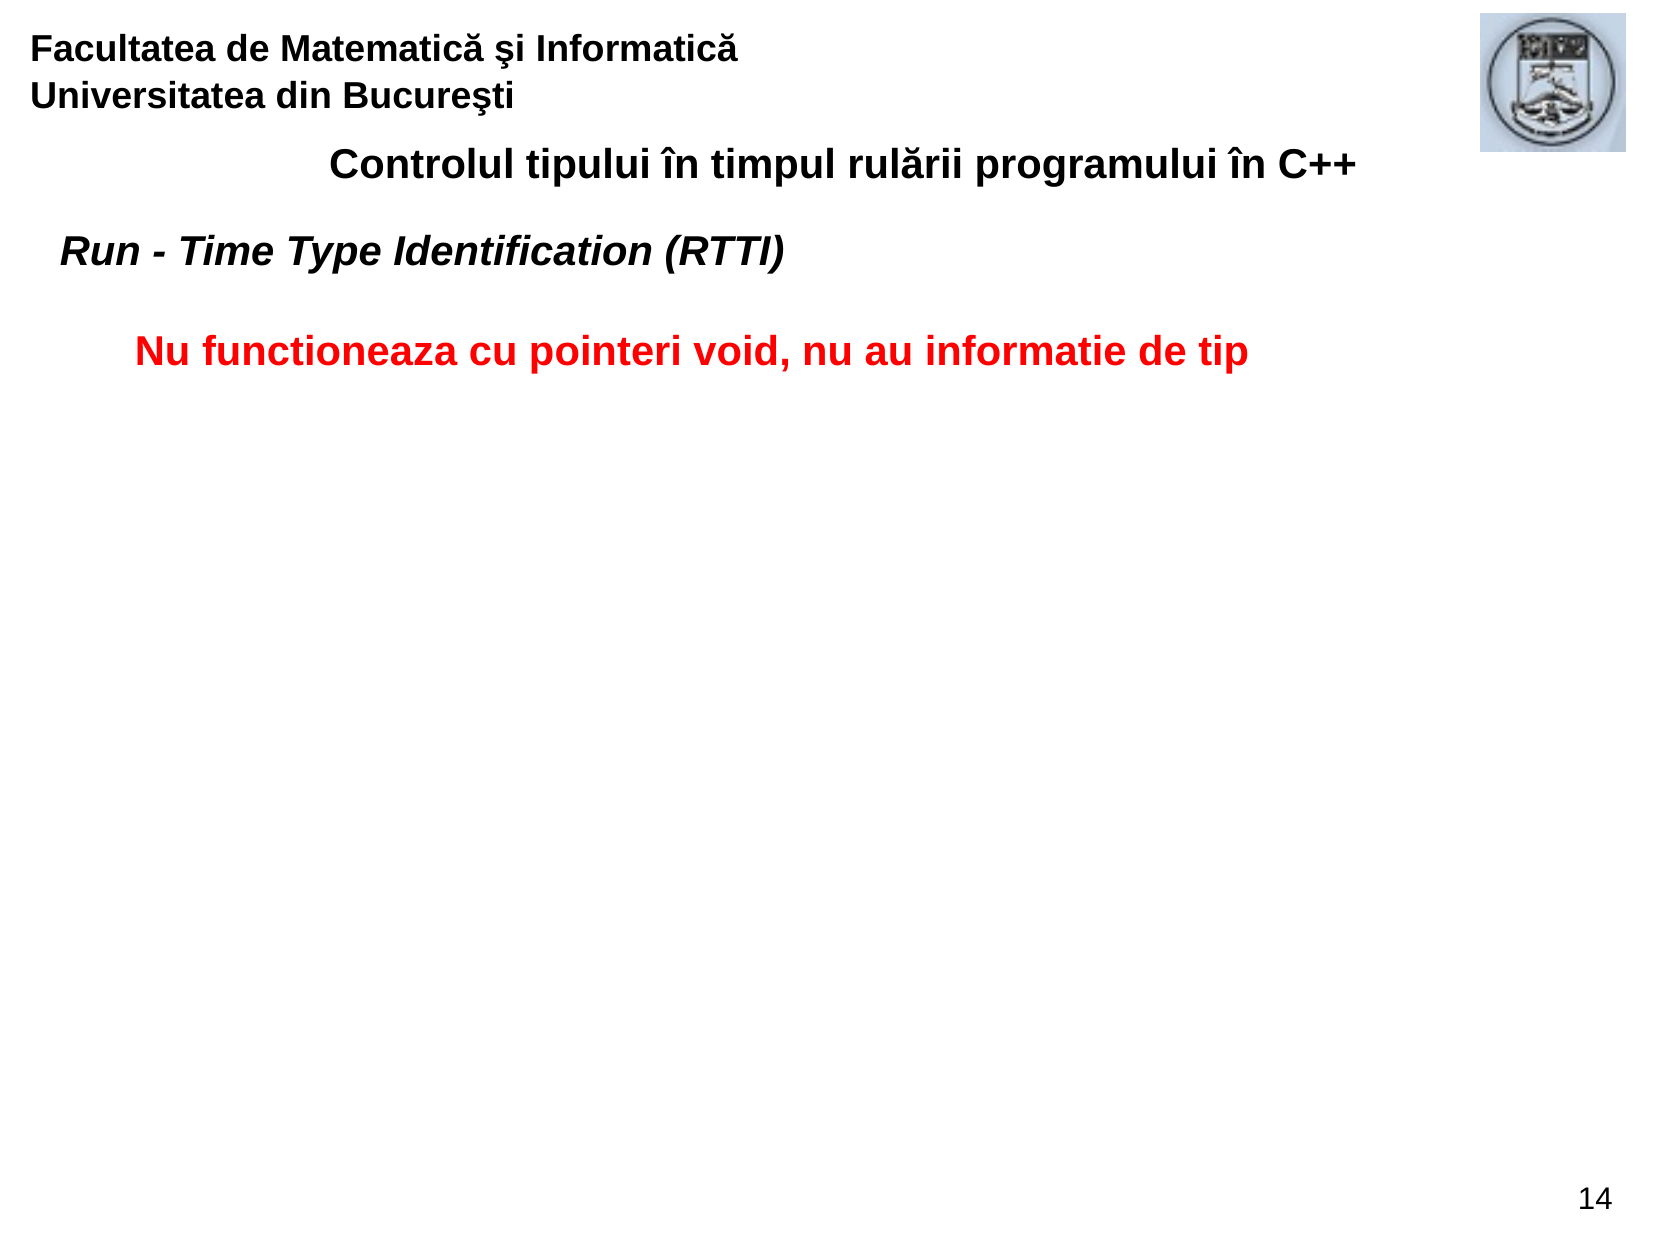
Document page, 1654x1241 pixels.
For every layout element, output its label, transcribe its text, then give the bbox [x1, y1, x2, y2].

text_box Run - Time Type Identification (RTTI) Nu functioneaza cu pointeri void, nu au informatie de tip [44, 208, 1609, 492]
text_box Facultatea de Matematică şi Informatică Universitatea din Bucureşti [13, 13, 841, 122]
picture [1480, 13, 1626, 152]
text_box 14 [1524, 1158, 1630, 1225]
text_box Controlul tipului în timpul rulării programului în C++ [293, 135, 1394, 208]
